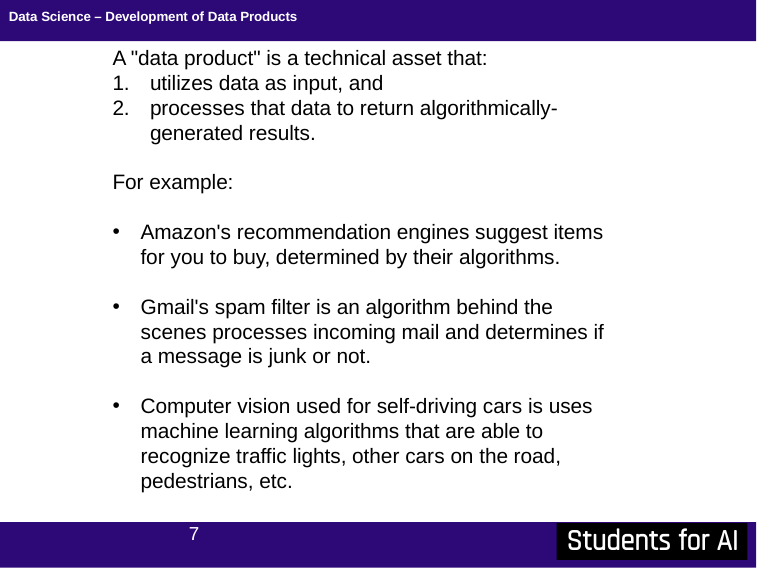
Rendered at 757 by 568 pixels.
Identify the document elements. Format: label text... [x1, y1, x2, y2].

slide_number 7 [25, 527, 200, 545]
list A "data product" is a technical asset that: utilizes data as input, and processes that data to return algorithmically-generated results. For example: Amazon's recommendation engines suggest items for you to buy, determined by their algorithms. Gmail's spam filter is an algorithm behind the scenes processes incoming mail and determines if a message is junk or not. Computer vision used for self-driving cars is uses machine learning algorithms that are able to recognize traffic lights, other cars on the road, pedestrians, etc. [112, 44, 612, 525]
picture [556, 523, 748, 560]
title Data Science – Development of Data Products [8, 8, 748, 30]
